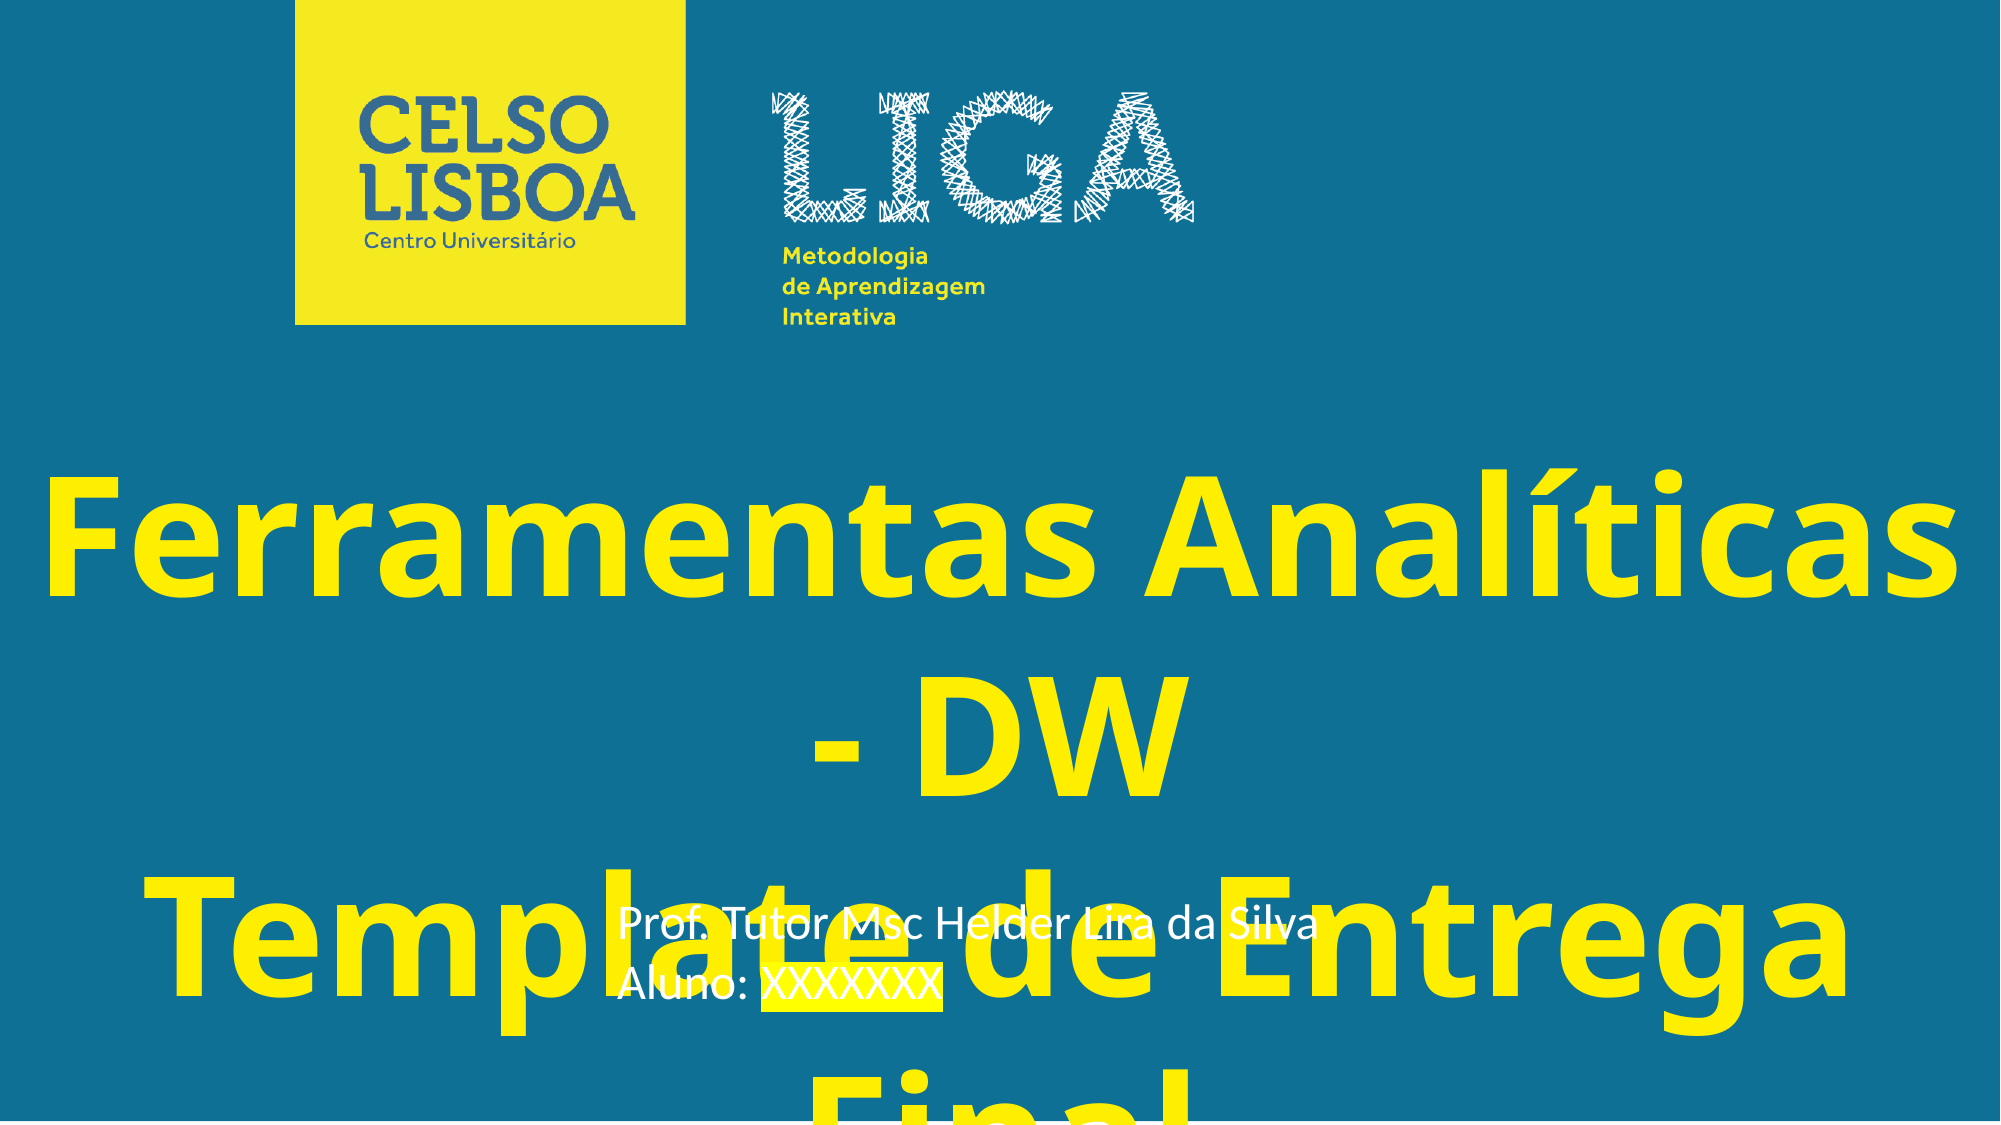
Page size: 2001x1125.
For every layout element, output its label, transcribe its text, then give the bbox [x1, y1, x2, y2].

text_box Prof. Tutor Msc Helder Lira da Silva Aluno: XXXXXXX [602, 881, 1336, 1017]
text_box Ferramentas Analíticas - DW Template de Entrega Final [0, 422, 2000, 1125]
text_box [0, 0, 2000, 422]
picture [295, 0, 1194, 325]
